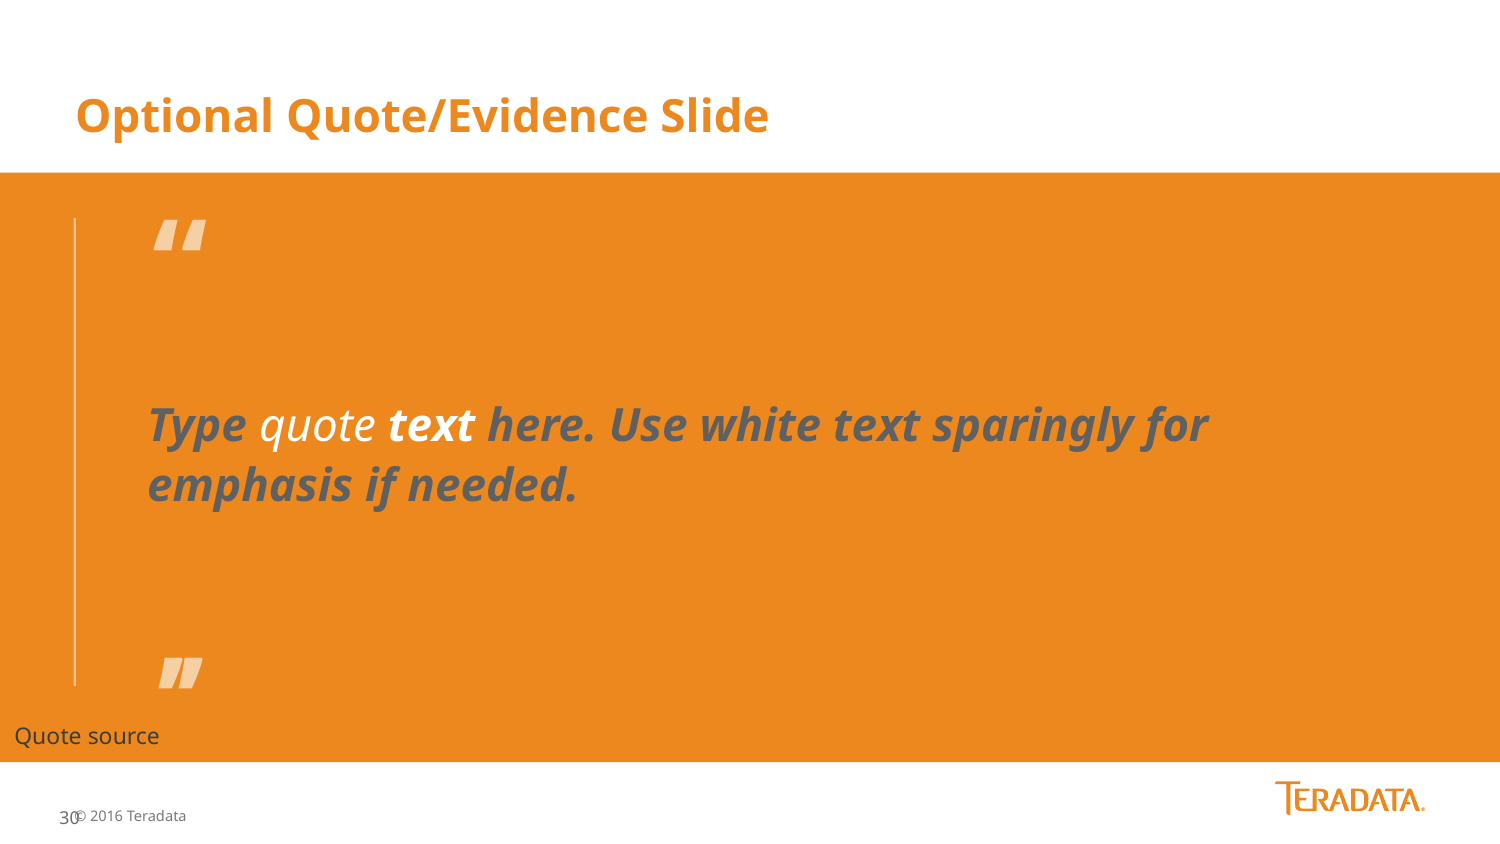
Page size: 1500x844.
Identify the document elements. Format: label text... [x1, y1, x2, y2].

title Optional Quote/Evidence Slide [75, 28, 1425, 144]
slide_number © 2016 Teradata [74, 806, 351, 825]
list Quote source [14, 707, 1107, 750]
list Type quote text here. Use white text sparingly for emphasis if needed. [147, 256, 1368, 645]
